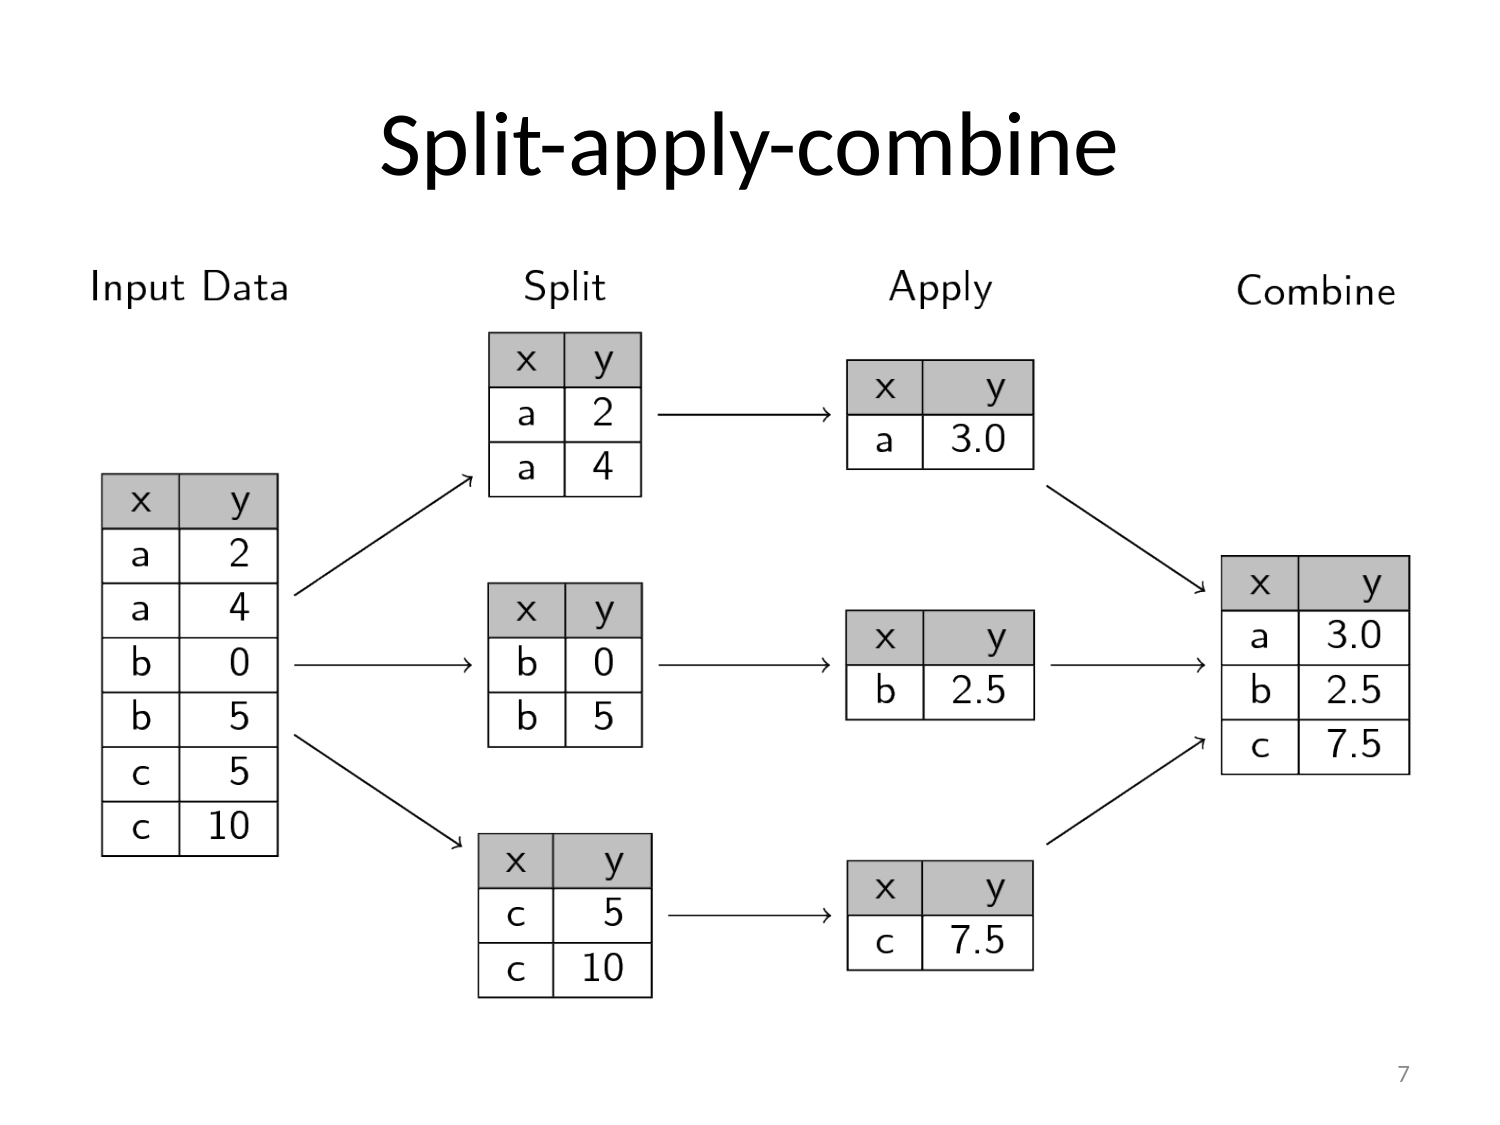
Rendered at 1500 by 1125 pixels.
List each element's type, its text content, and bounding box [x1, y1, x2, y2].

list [74, 262, 1426, 1006]
slide_number 7 [1074, 1042, 1425, 1103]
title Split-apply-combine [75, 45, 1425, 233]
